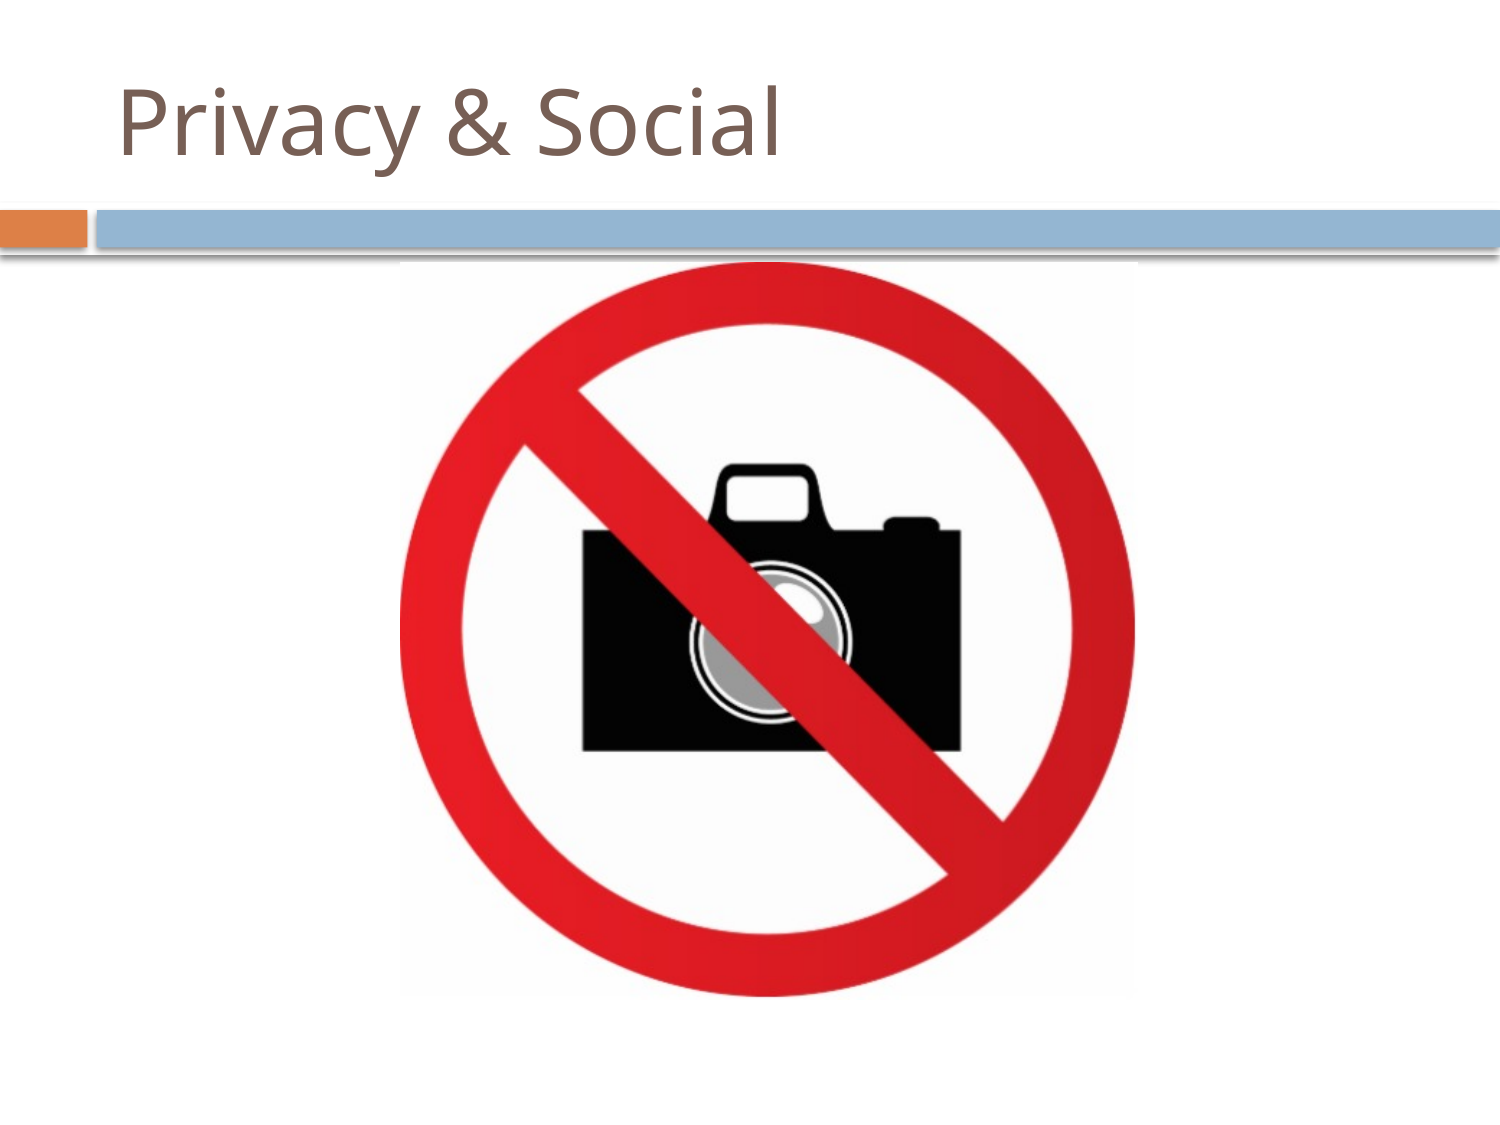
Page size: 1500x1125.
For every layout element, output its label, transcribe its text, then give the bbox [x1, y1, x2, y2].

title Privacy & Social [100, 37, 1438, 200]
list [100, 262, 1439, 1001]
